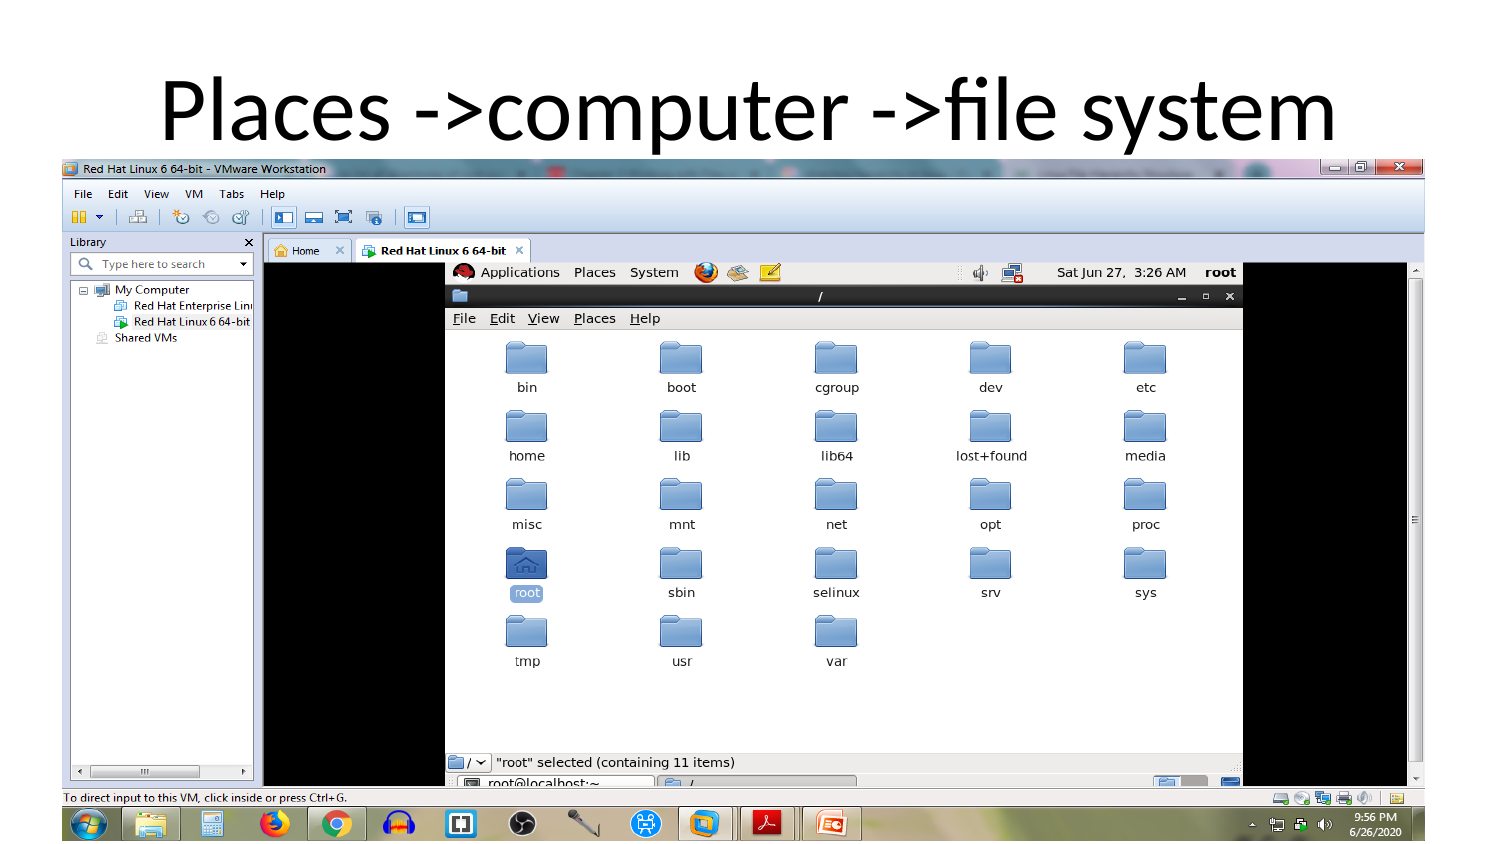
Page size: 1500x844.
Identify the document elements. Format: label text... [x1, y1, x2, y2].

title Places ->computer ->file system [75, 33, 1425, 158]
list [62, 159, 1426, 841]
